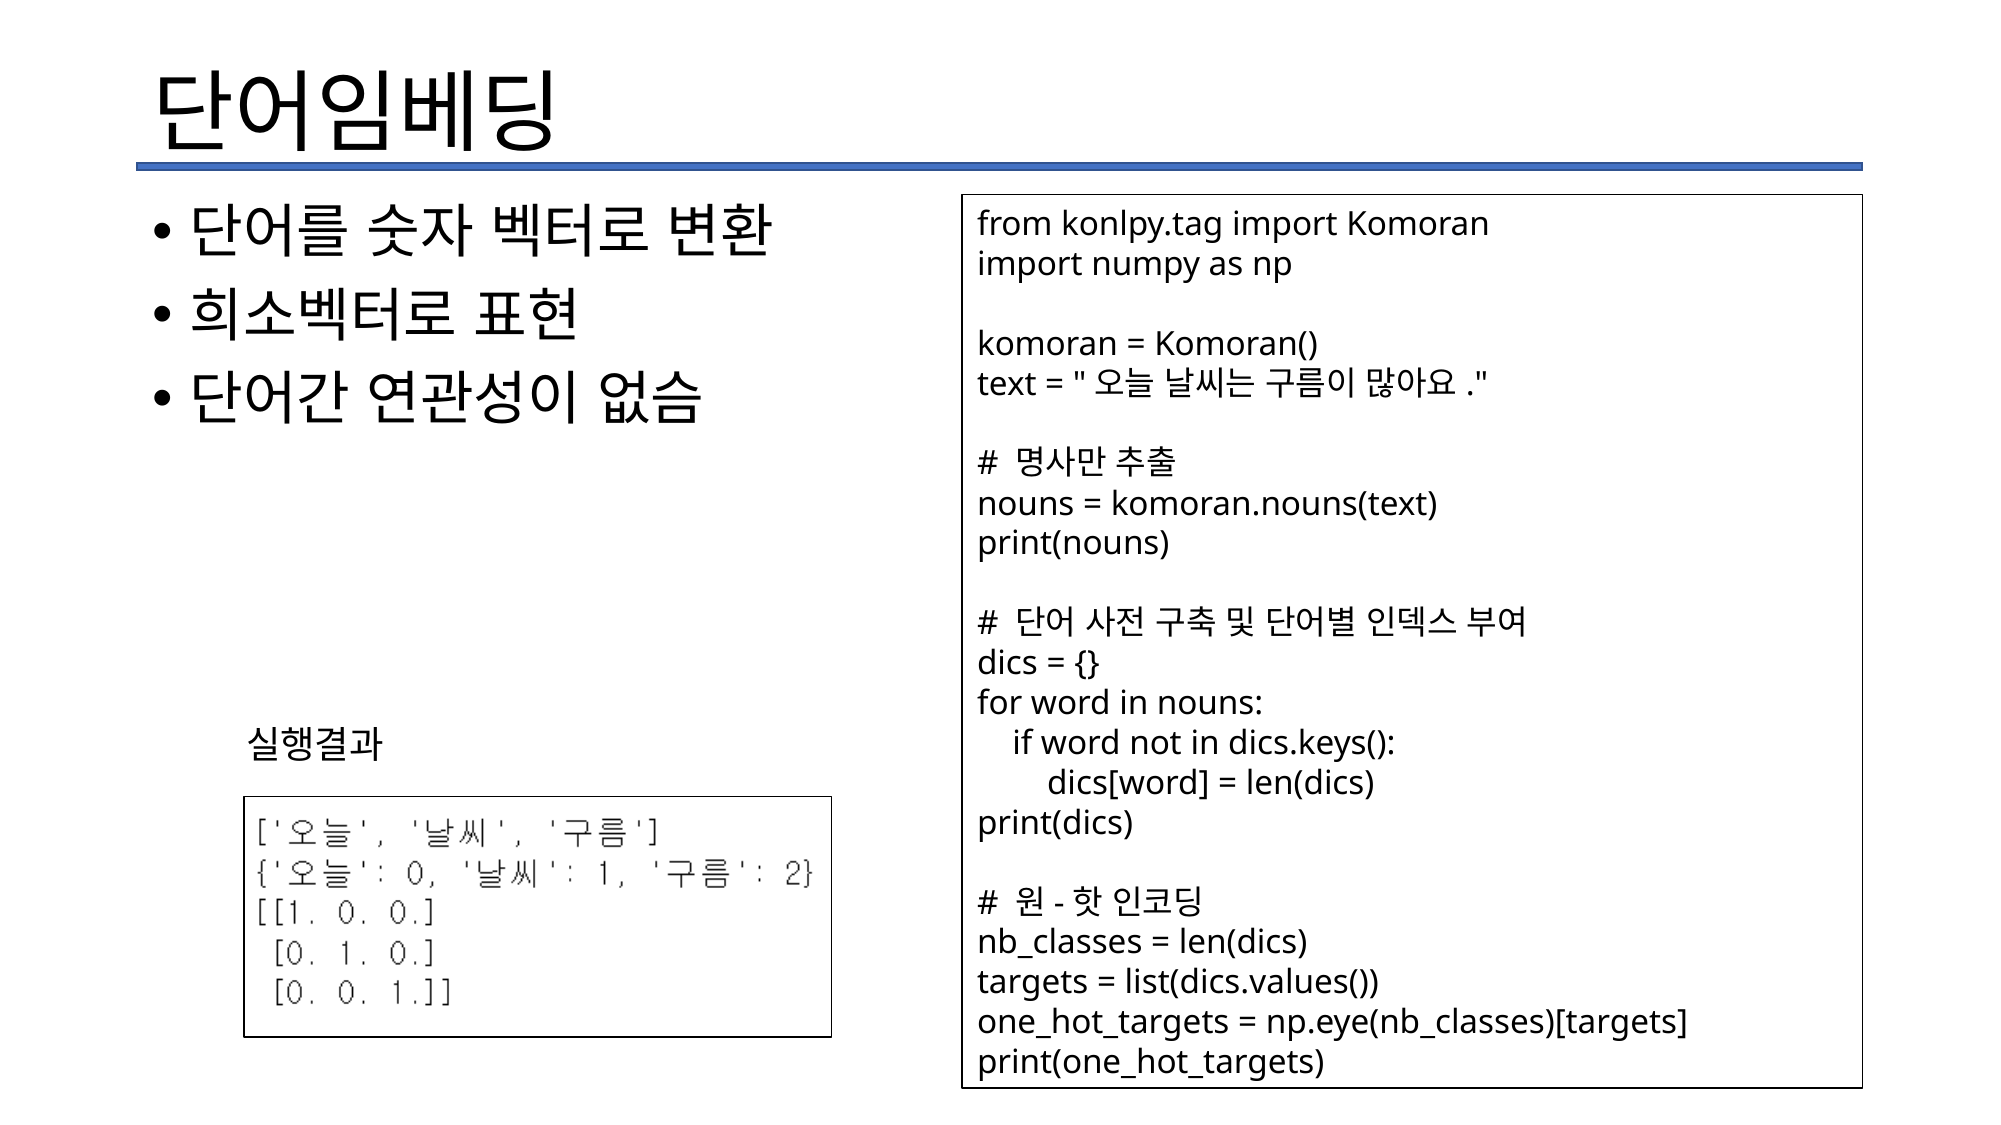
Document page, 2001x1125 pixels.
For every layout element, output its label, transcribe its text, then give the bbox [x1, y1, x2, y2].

text_box 실행결과 [231, 713, 413, 774]
list 단어를 숫자 벡터로 변환 희소벡터로 표현 단어간 연관성이 없슴 [137, 194, 962, 1014]
text_box from konlpy.tag import Komoran import numpy as np komoran = Komoran() text = "오늘 날씨는 구름이 많아요." # 명사만 추출 nouns = komoran.nouns(text) print(nouns) # 단어 사전 구축 및 단어별 인덱스 부여 dics = {} for word in nouns: if word not in dics.keys(): dics[word] = len(dics) print(dics) # 원-핫 인코딩 nb_classes = len(dics) targets = list(dics.values()) one_hot_targets = np.eye(nb_classes)[targets] print(one_hot_targets) [962, 194, 1863, 1088]
title 단어임베딩 [137, 59, 1863, 172]
picture [244, 796, 831, 1037]
